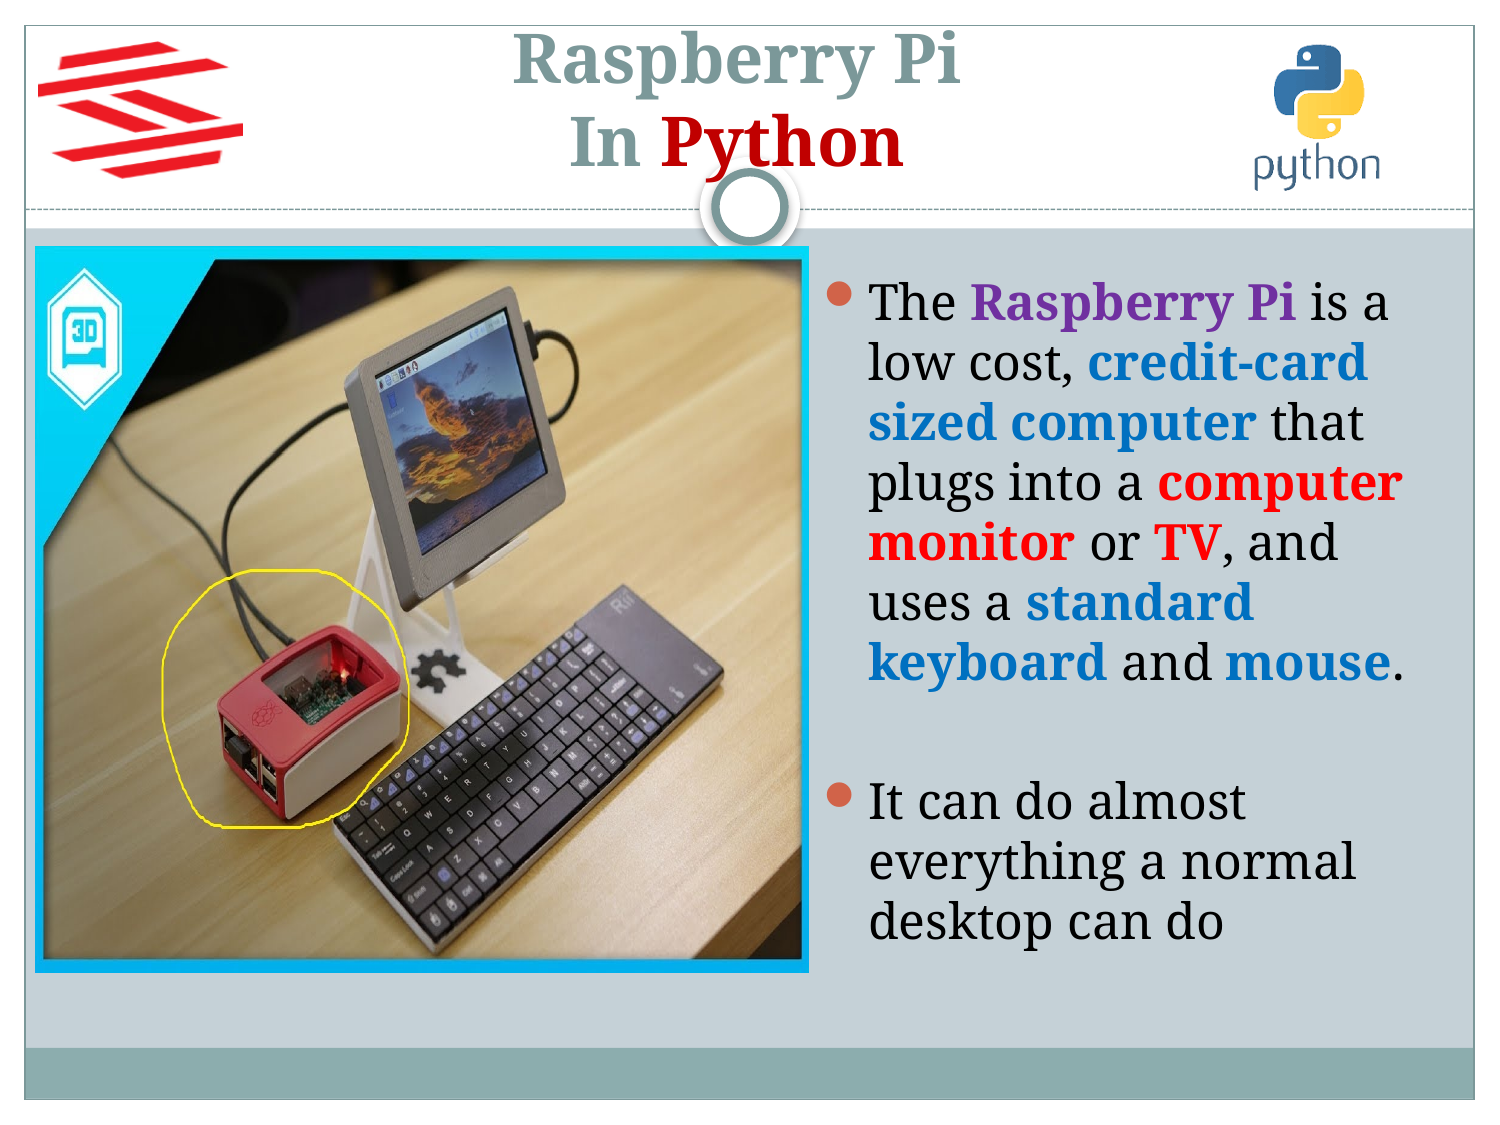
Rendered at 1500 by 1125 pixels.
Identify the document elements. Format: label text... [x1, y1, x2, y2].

title Raspberry Pi In Python [248, 50, 1157, 188]
picture [1163, 42, 1471, 197]
picture [34, 245, 809, 961]
list The Raspberry Pi is a low cost, credit-card sized computer that plugs into a computer monitor or TV, and uses a standard keyboard and mouse. It can do almost everything a normal desktop can do [808, 262, 1425, 1062]
picture [37, 40, 243, 185]
